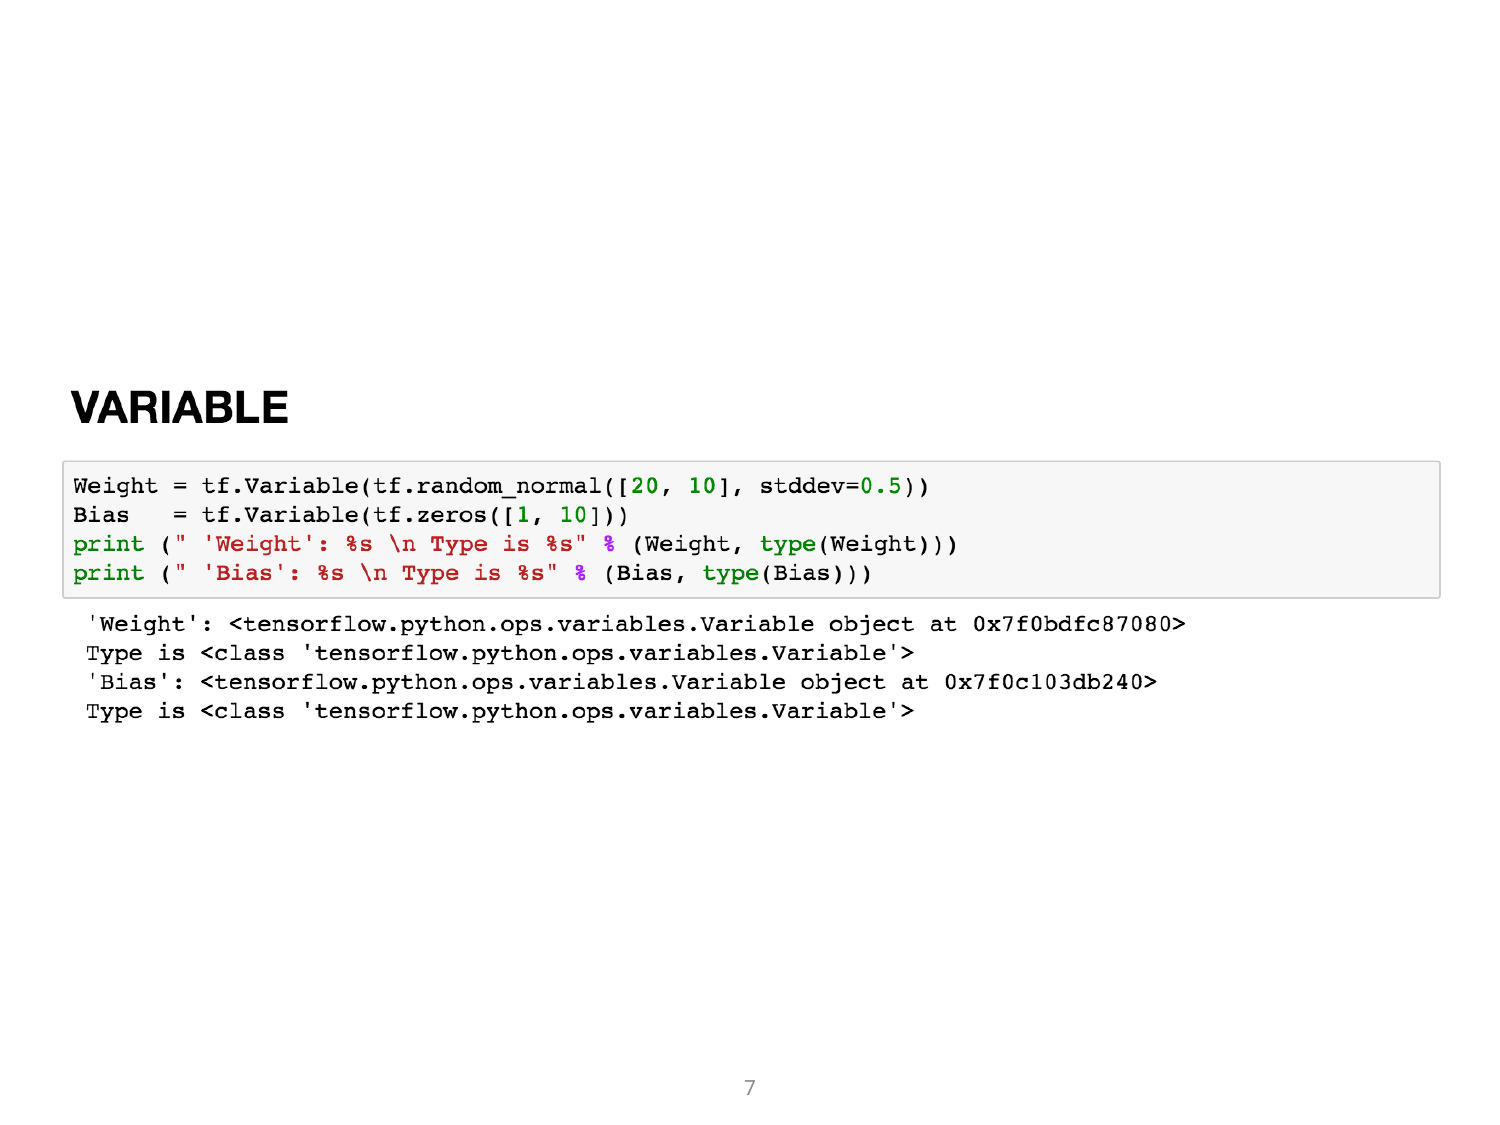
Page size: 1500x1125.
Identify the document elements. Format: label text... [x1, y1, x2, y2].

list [52, 373, 1448, 728]
slide_number 7 [575, 1058, 925, 1119]
